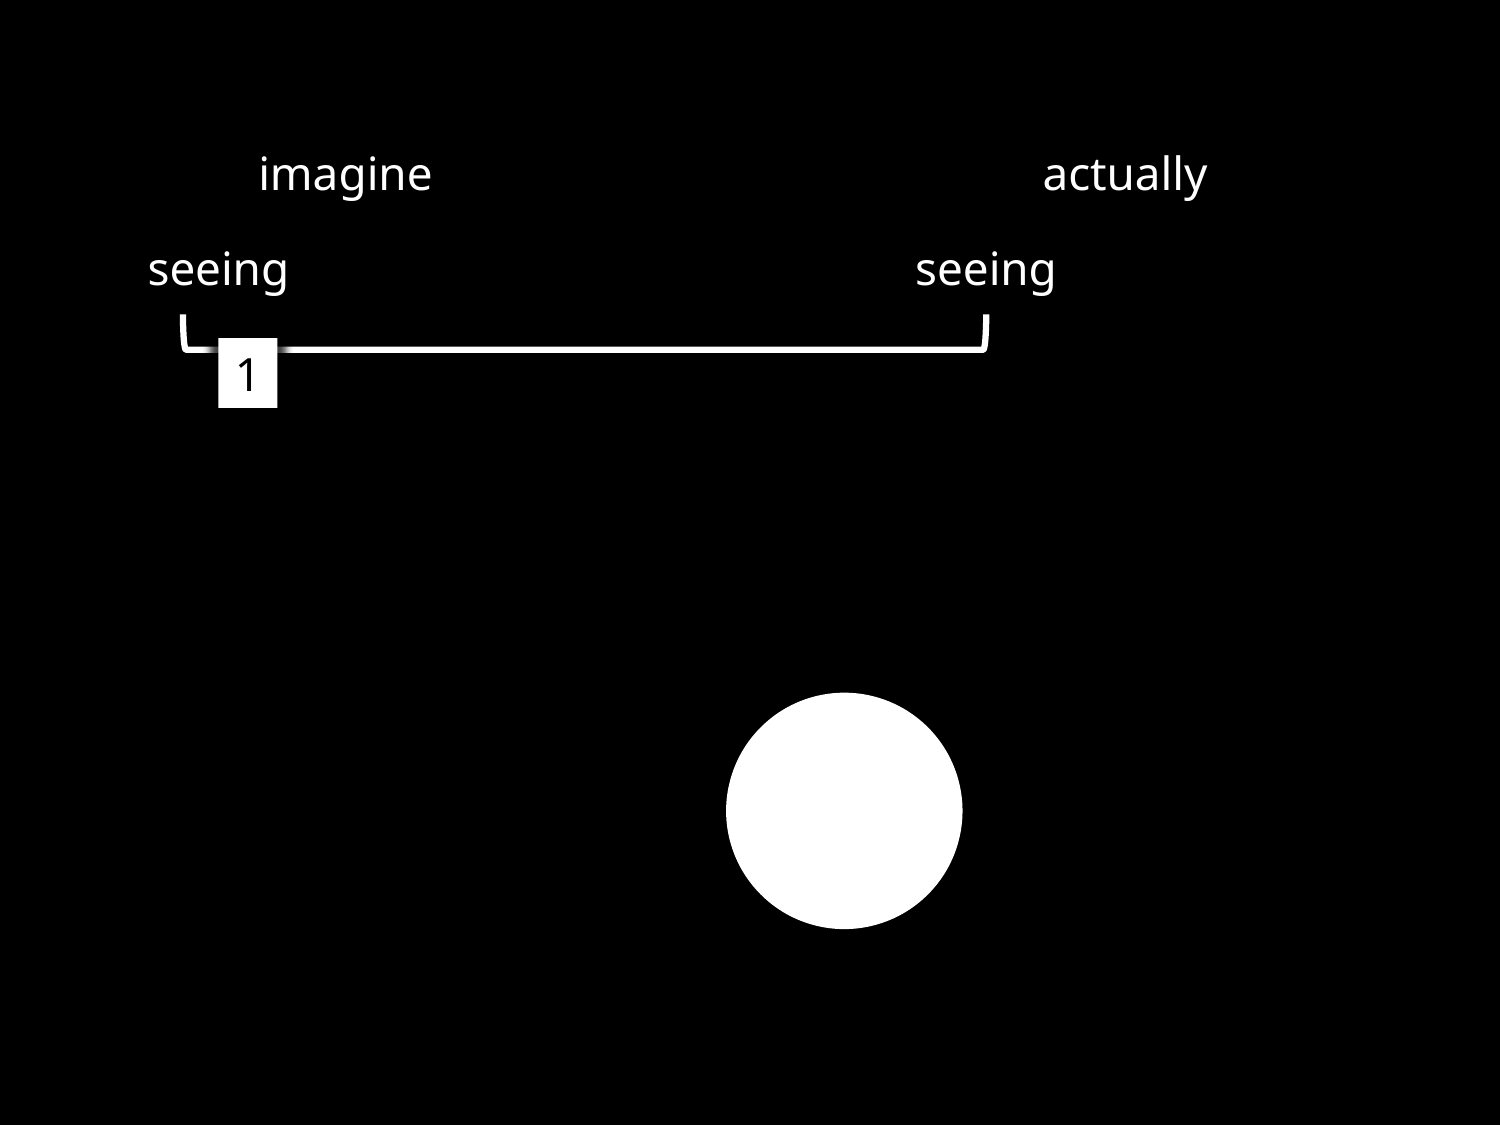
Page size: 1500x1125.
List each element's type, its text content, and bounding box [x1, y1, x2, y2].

text_box 1 [218, 338, 278, 408]
text_box [726, 692, 963, 930]
text_box seeing [112, 231, 325, 302]
text_box imagine [100, 137, 591, 207]
text_box [182, 314, 987, 350]
text_box actually [879, 137, 1370, 207]
text_box [721, 689, 900, 933]
text_box seeing [879, 231, 1093, 302]
